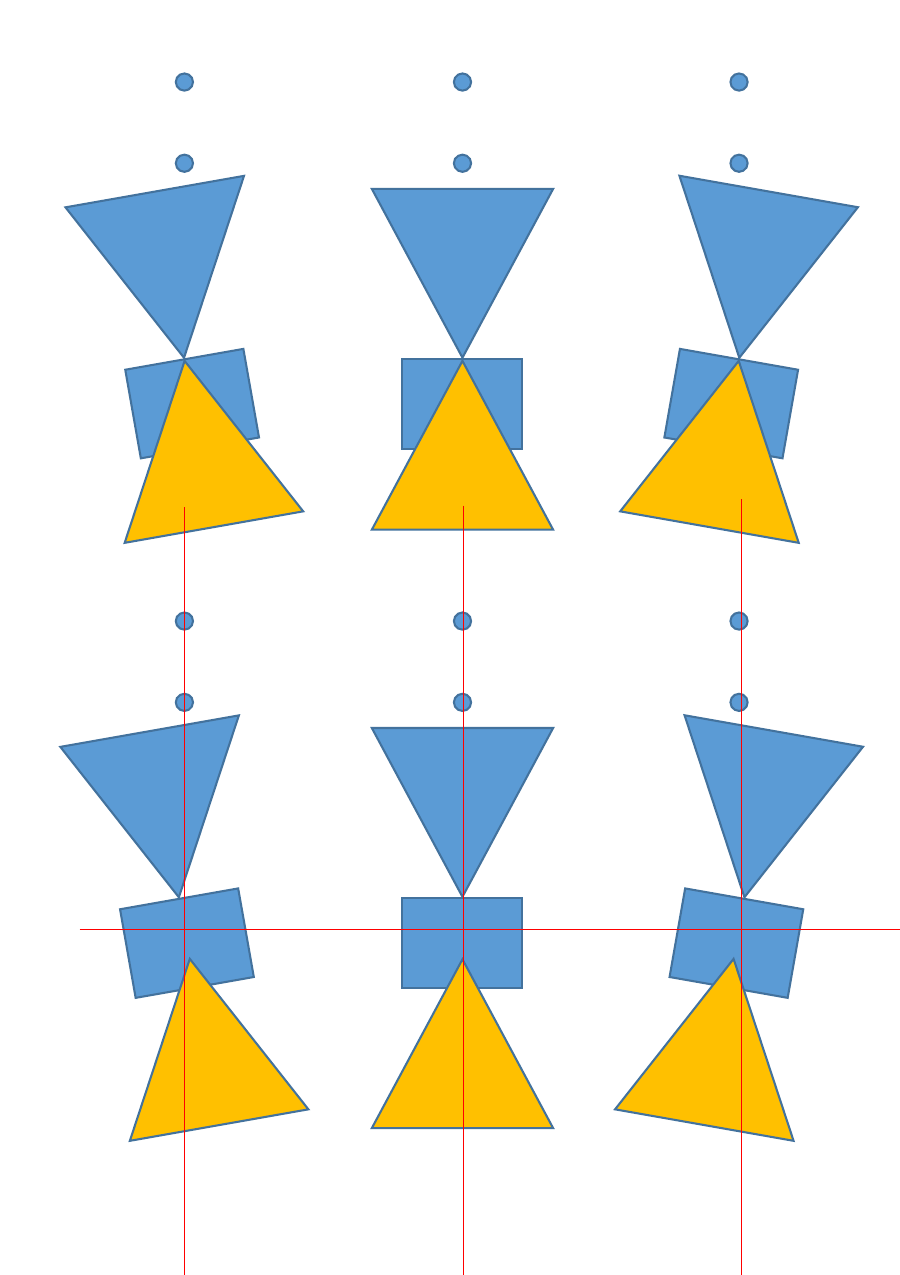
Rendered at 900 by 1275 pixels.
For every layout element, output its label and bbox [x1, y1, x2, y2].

text_box [729, 692, 741, 713]
text_box [452, 153, 473, 173]
text_box [742, 693, 749, 712]
text_box [452, 692, 463, 713]
text_box [174, 72, 195, 92]
text_box [452, 611, 463, 631]
text_box [174, 153, 195, 173]
text_box [371, 188, 554, 530]
text_box [93, 188, 275, 530]
text_box [371, 943, 554, 1129]
text_box [464, 611, 473, 631]
text_box [648, 930, 830, 934]
text_box [93, 930, 275, 940]
text_box [648, 941, 830, 1129]
text_box [174, 611, 184, 631]
text_box [729, 611, 741, 631]
text_box [452, 72, 473, 92]
text_box [464, 693, 473, 712]
text_box [648, 188, 830, 530]
text_box [371, 935, 554, 940]
text_box [174, 692, 184, 712]
text_box [93, 728, 275, 929]
text_box [185, 611, 195, 631]
text_box [742, 612, 749, 630]
text_box [371, 728, 554, 929]
text_box [648, 728, 830, 929]
text_box [93, 943, 275, 1129]
text_box [371, 930, 554, 934]
text_box [729, 153, 749, 173]
text_box [648, 935, 830, 940]
text_box [729, 72, 749, 92]
text_box [185, 692, 195, 712]
